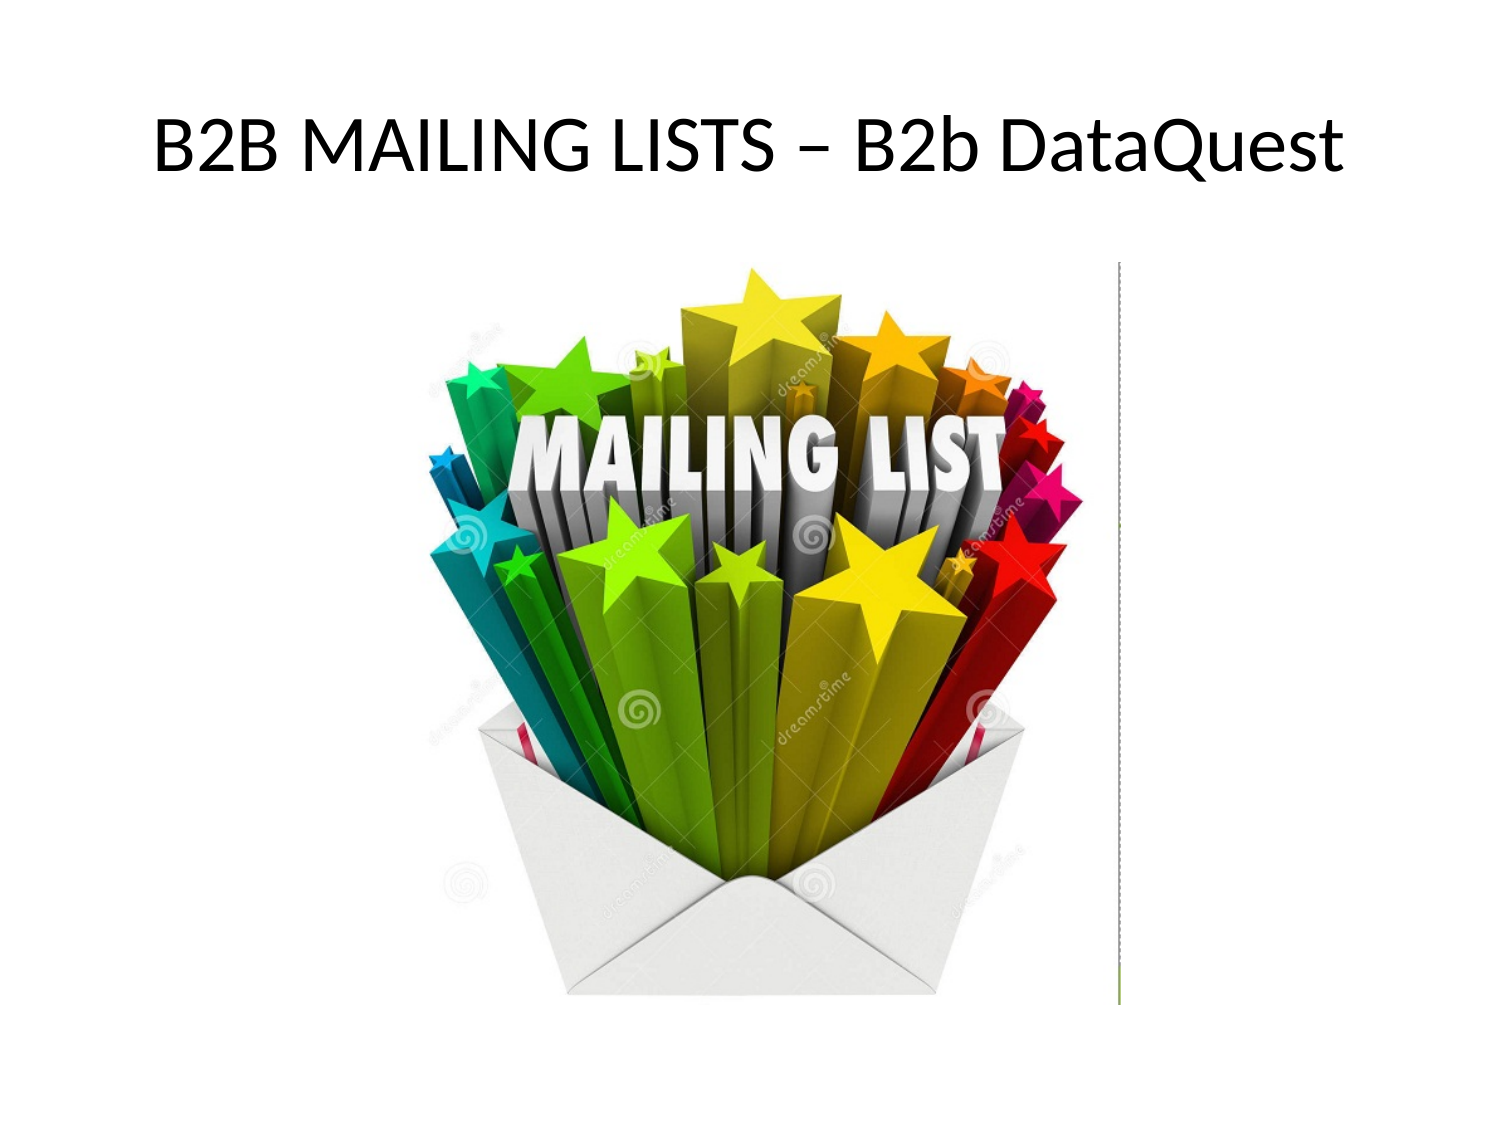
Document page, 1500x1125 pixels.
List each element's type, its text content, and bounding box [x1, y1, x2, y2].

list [379, 262, 1121, 1006]
title B2B MAILING LISTS – B2b DataQuest [75, 45, 1425, 233]
